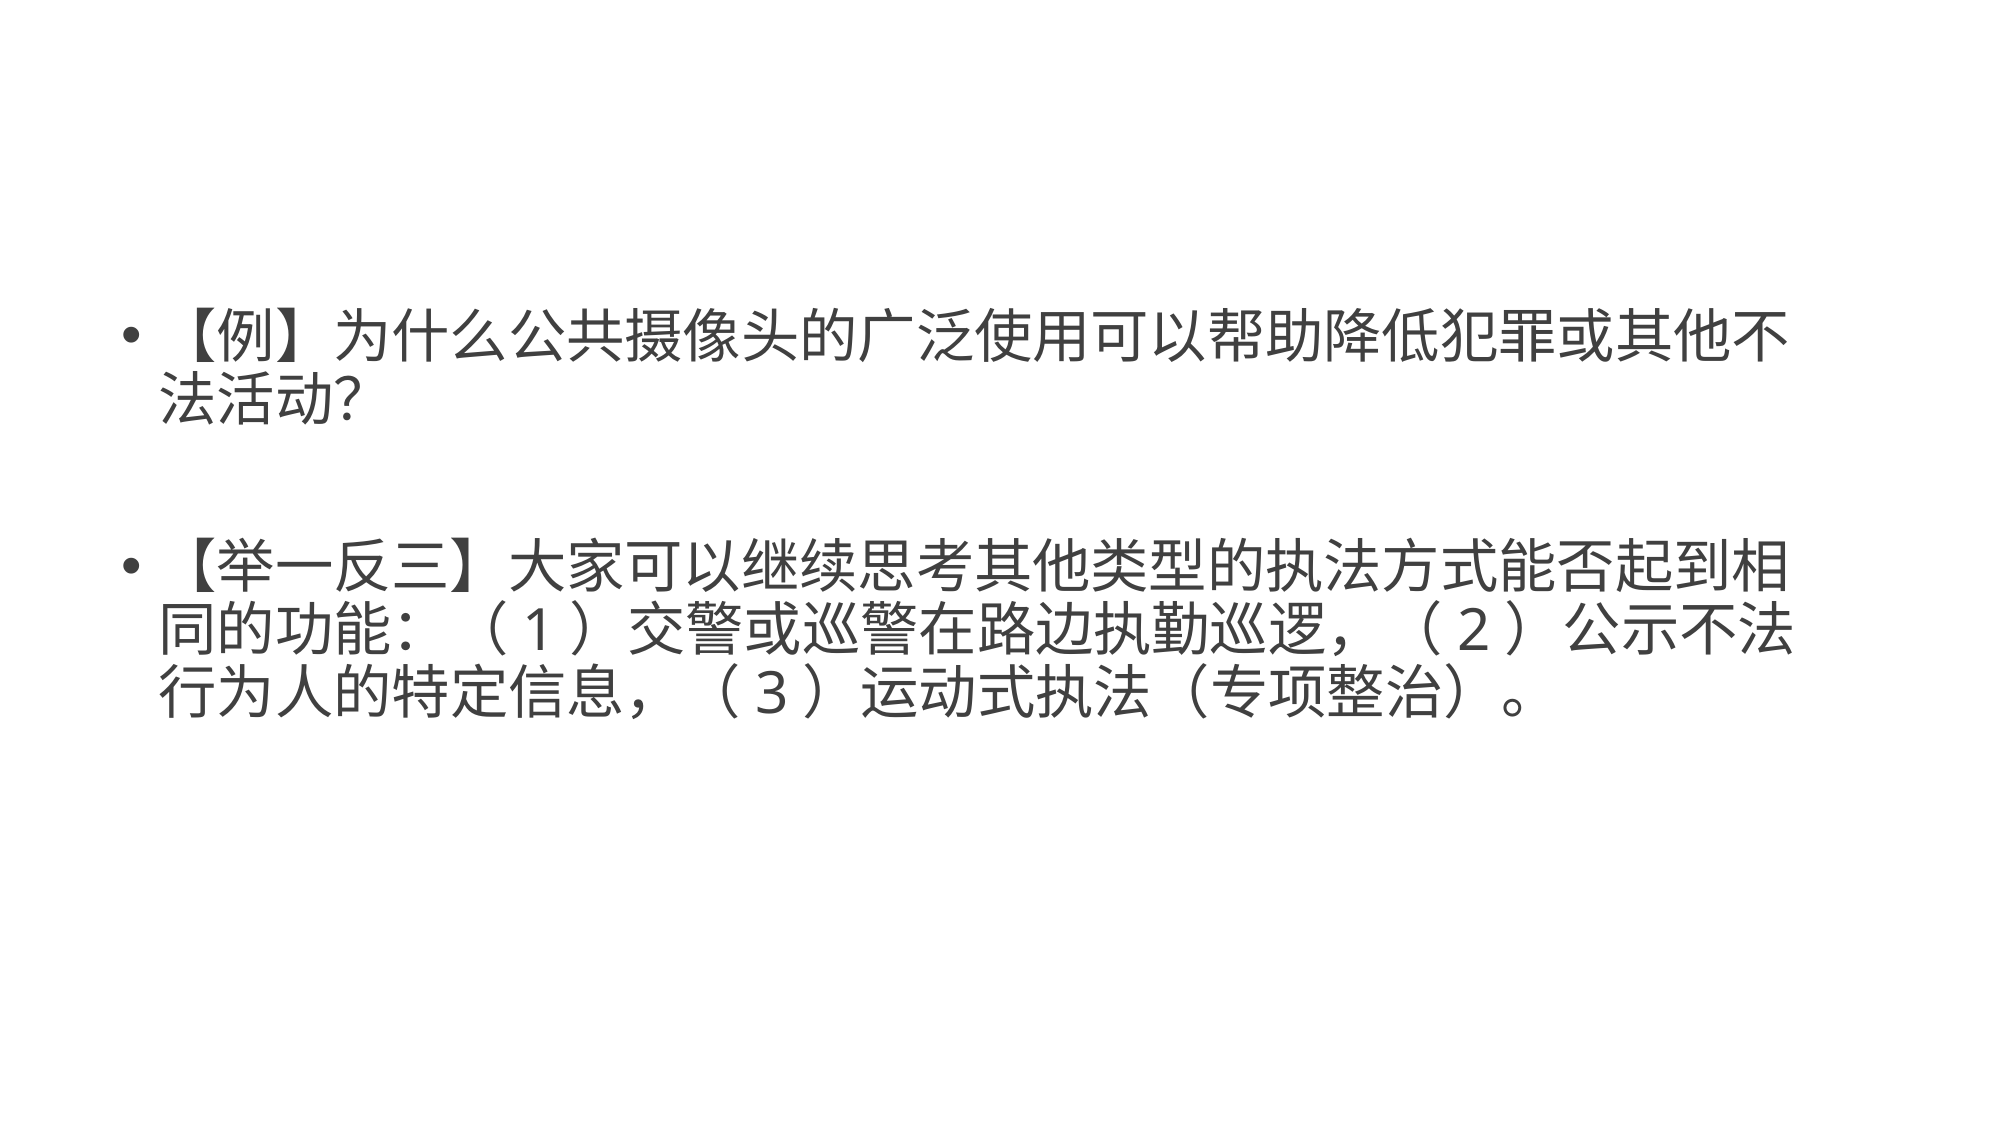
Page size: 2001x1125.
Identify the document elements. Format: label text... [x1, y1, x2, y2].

list 【例】为什么公共摄像头的广泛使用可以帮助降低犯罪或其他不法活动？ 【举一反三】大家可以继续思考其他类型的执法方式能否起到相同的功能：（1）交警或巡警在路边执勤巡逻，（2）公示不法行为人的特定信息，（3）运动式执法（专项整治）。 [106, 299, 1832, 1014]
